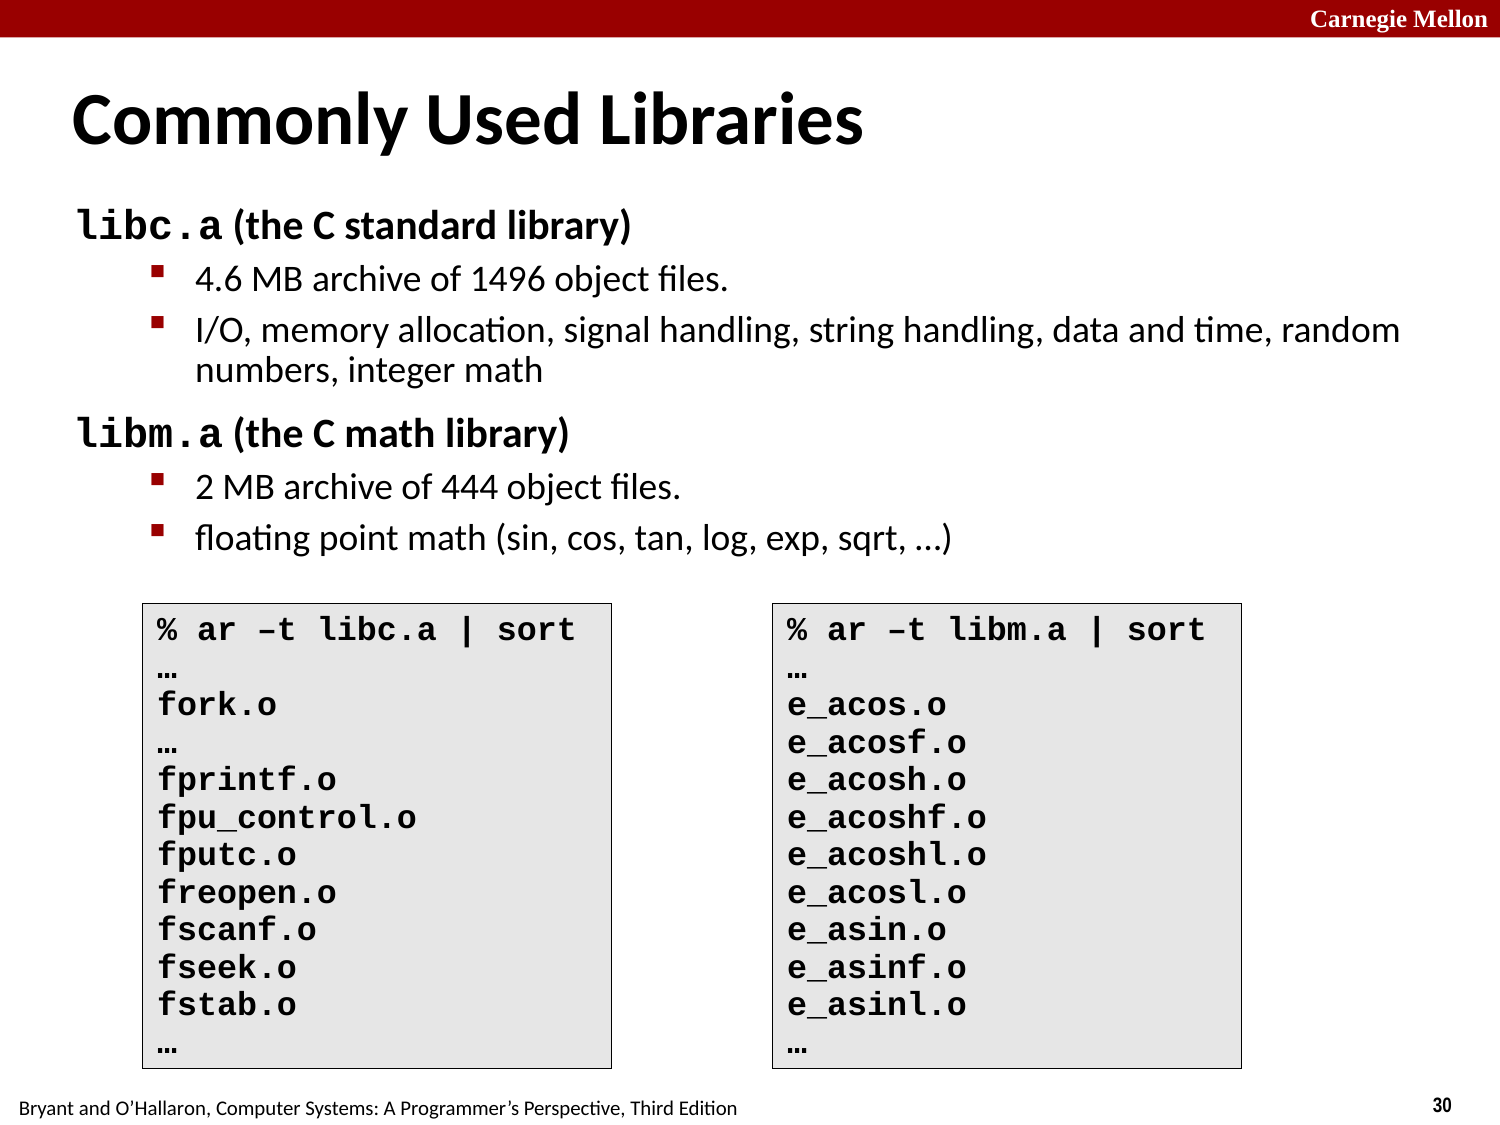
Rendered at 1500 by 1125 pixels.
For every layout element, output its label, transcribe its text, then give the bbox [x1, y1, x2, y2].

text_box % ar –t libc.a | sort … fork.o … fprintf.o fpu_control.o fputc.o freopen.o fscanf.o fseek.o fstab.o … [142, 603, 612, 1069]
list libc.a (the C standard library) 4.6 MB archive of 1496 object files. I/O, memory allocation, signal handling, string handling, data and time, random numbers, integer math libm.a (the C math library) 2 MB archive of 444 object files. floating point math (sin, cos, tan, log, exp, sqrt, …) [57, 199, 1422, 718]
text_box % ar –t libm.a | sort … e_acos.o e_acosf.o e_acosh.o e_acoshf.o e_acoshl.o e_acosl.o e_asin.o e_asinf.o e_asinl.o … [772, 603, 1242, 1069]
title Commonly Used Libraries [57, 49, 1488, 179]
